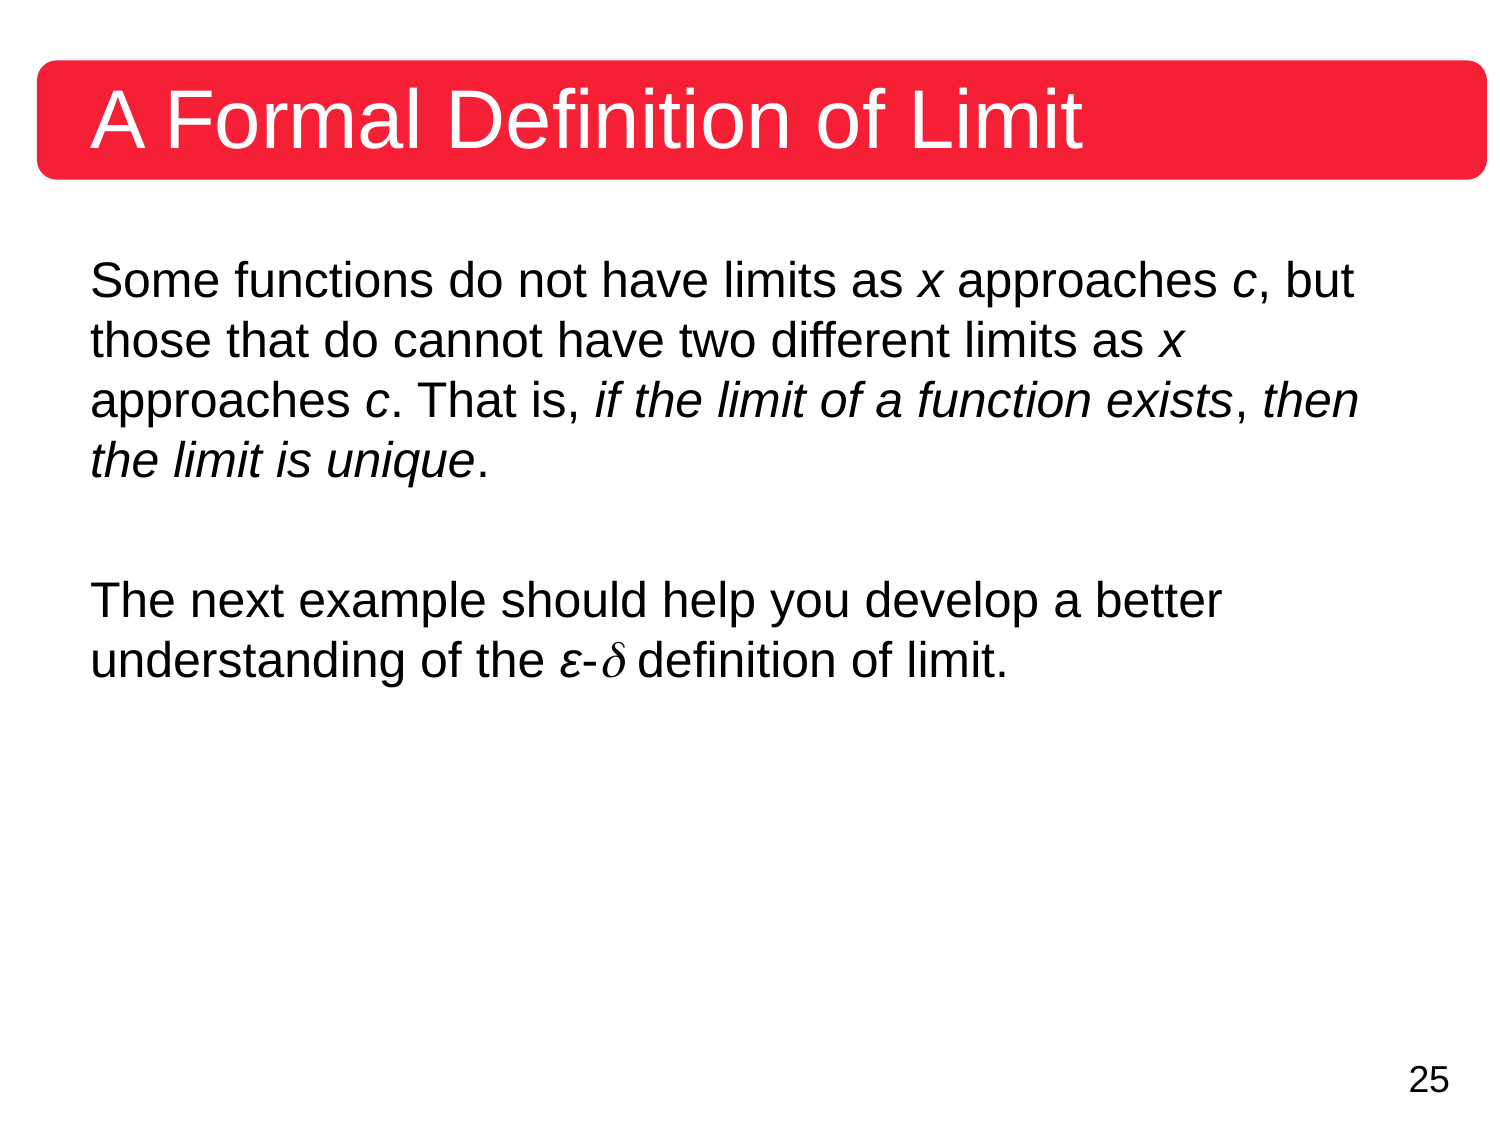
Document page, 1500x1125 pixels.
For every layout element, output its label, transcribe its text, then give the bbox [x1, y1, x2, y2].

list Some functions do not have limits as x approaches c, but those that do cannot have two different limits as x approaches c. That is, if the limit of a function exists, then the limit is unique. The next example should help you develop a better understanding of the ε- definition of limit. [74, 239, 1426, 1076]
title A Formal Definition of Limit [74, 56, 1439, 173]
